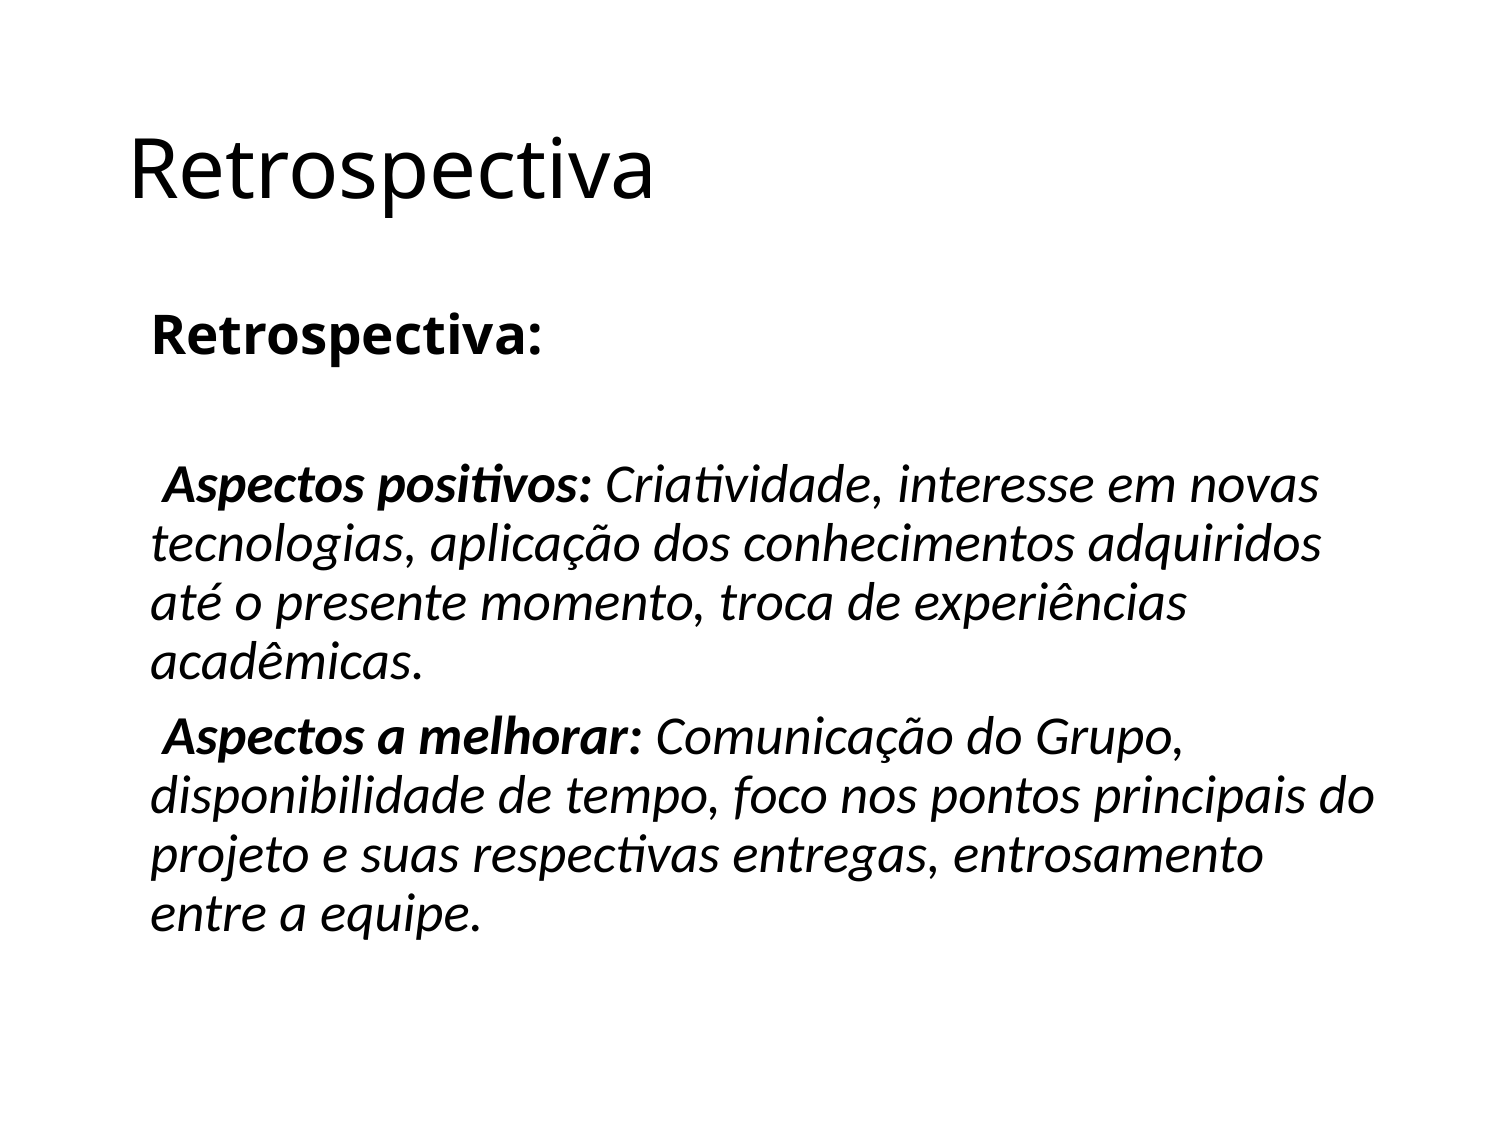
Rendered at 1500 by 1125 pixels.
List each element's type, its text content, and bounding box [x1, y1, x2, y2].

title Retrospectiva [112, 78, 1463, 266]
list Retrospectiva: Aspectos positivos: Criatividade, interesse em novas tecnologias, aplicação dos conhecimentos adquiridos até o presente momento, troca de experiências acadêmicas. Aspectos a melhorar: Comunicação do Grupo, disponibilidade de tempo, foco nos pontos principais do projeto e suas respectivas entregas, entrosamento entre a equipe. [103, 299, 1397, 1014]
